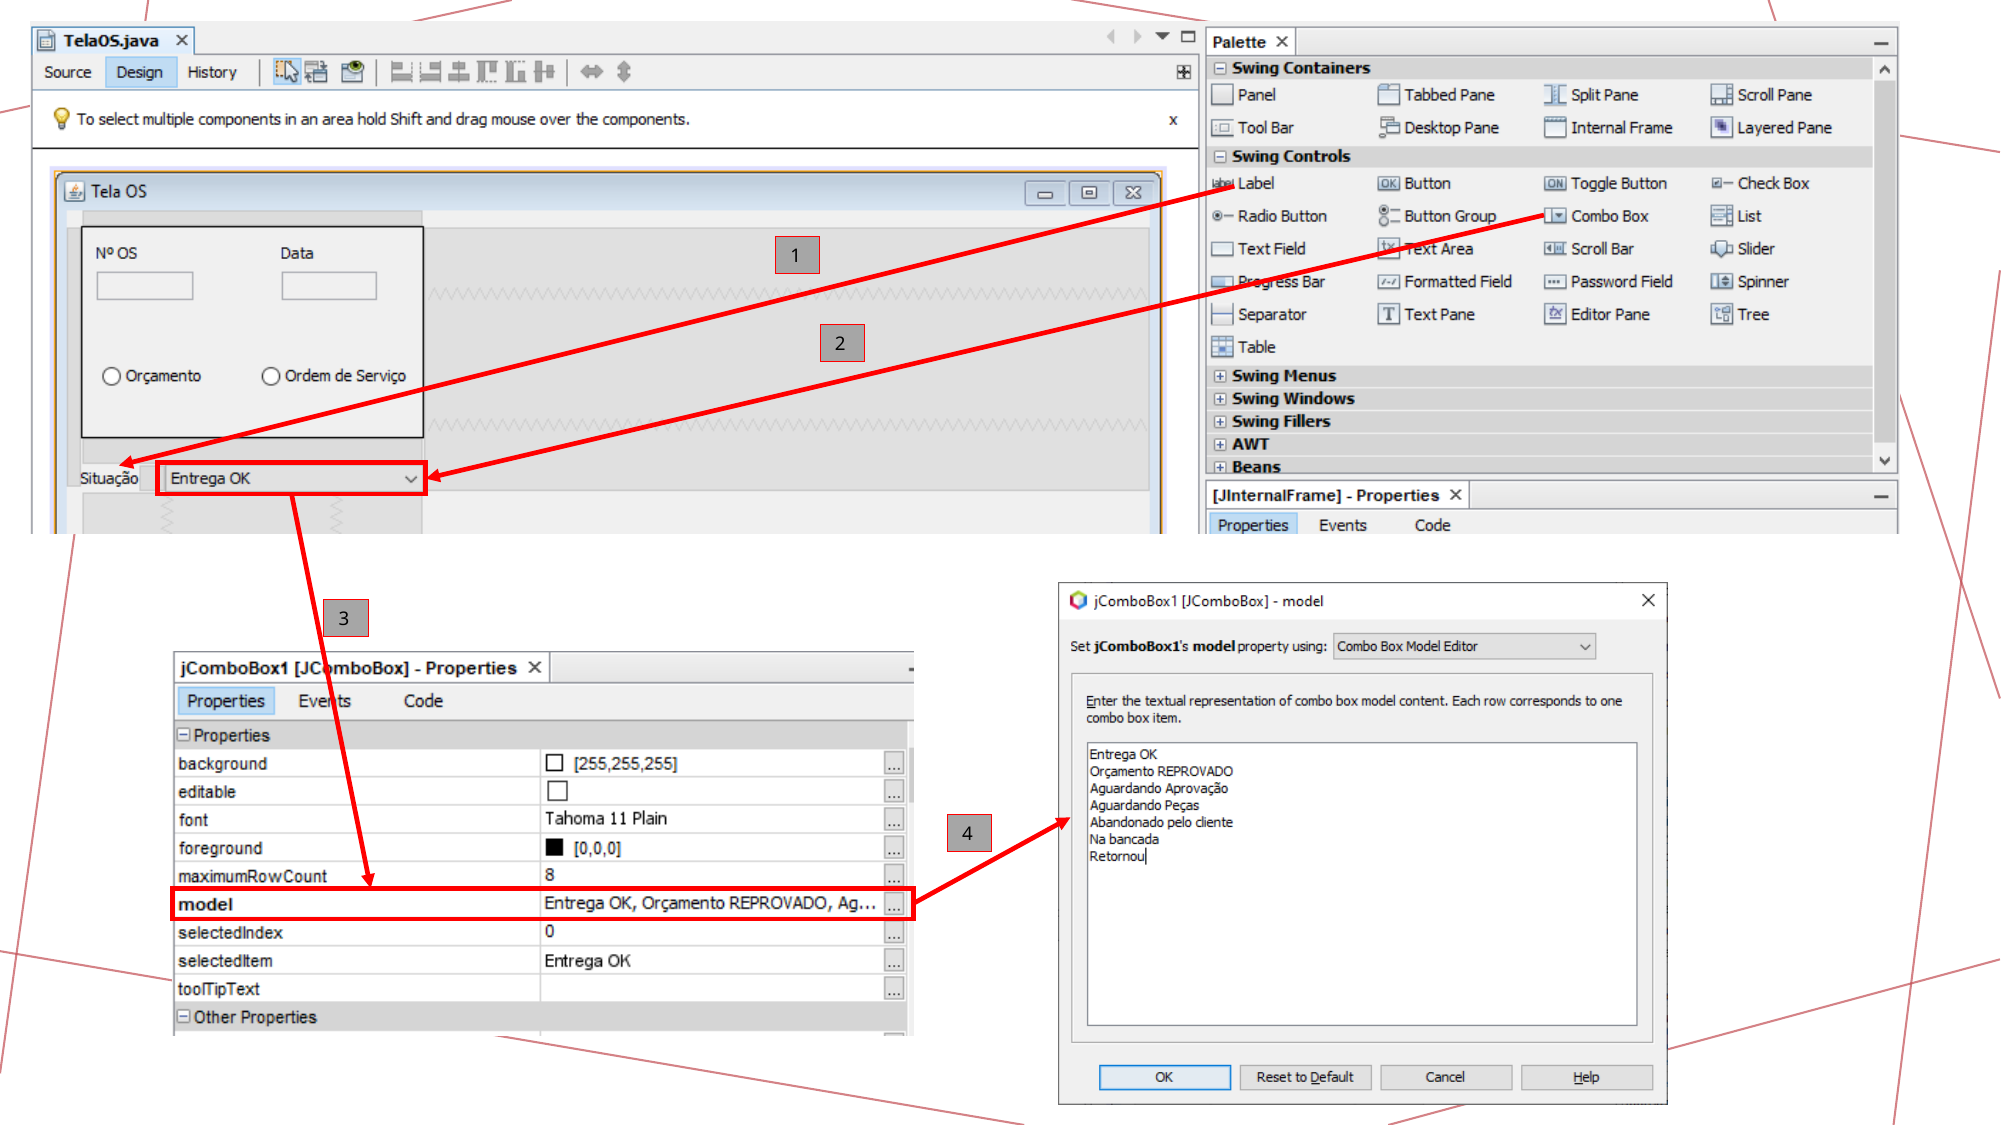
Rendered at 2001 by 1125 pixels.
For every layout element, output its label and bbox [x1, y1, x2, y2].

text_box [118, 186, 1235, 466]
picture [1058, 582, 1668, 1105]
picture [172, 651, 914, 1036]
text_box [425, 215, 1544, 479]
text_box [913, 817, 1071, 904]
picture [30, 21, 1900, 534]
text_box [291, 493, 371, 889]
